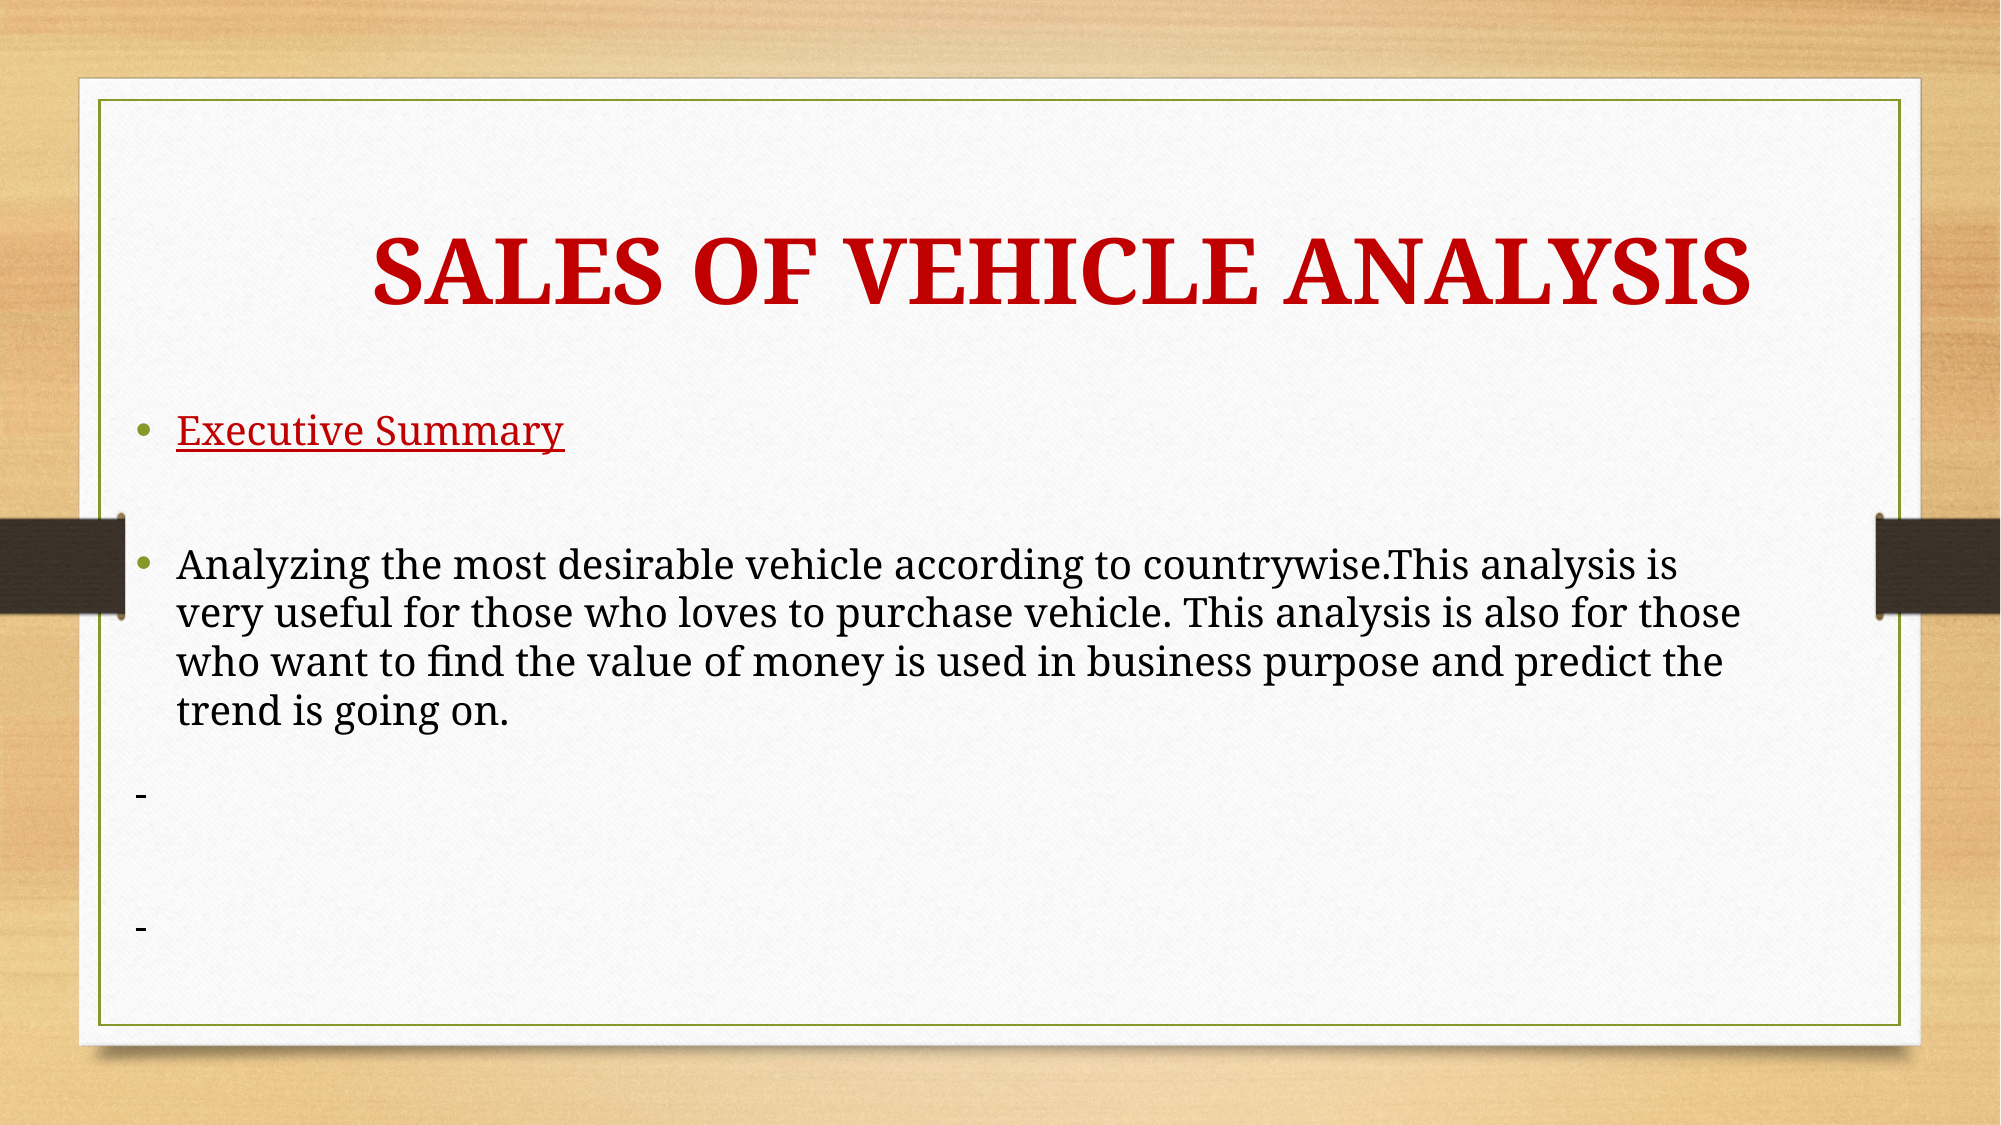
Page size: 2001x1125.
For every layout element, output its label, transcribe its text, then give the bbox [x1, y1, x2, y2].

list Executive Summary Analyzing the most desirable vehicle according to countrywise.This analysis is very useful for those who loves to purchase vehicle. This analysis is also for those who want to find the value of money is used in business purpose and predict the trend is going on. [120, 397, 1781, 942]
title SALES OF VEHICLE ANALYSIS [98, 161, 1839, 375]
picture [0, 0, 2001, 1125]
